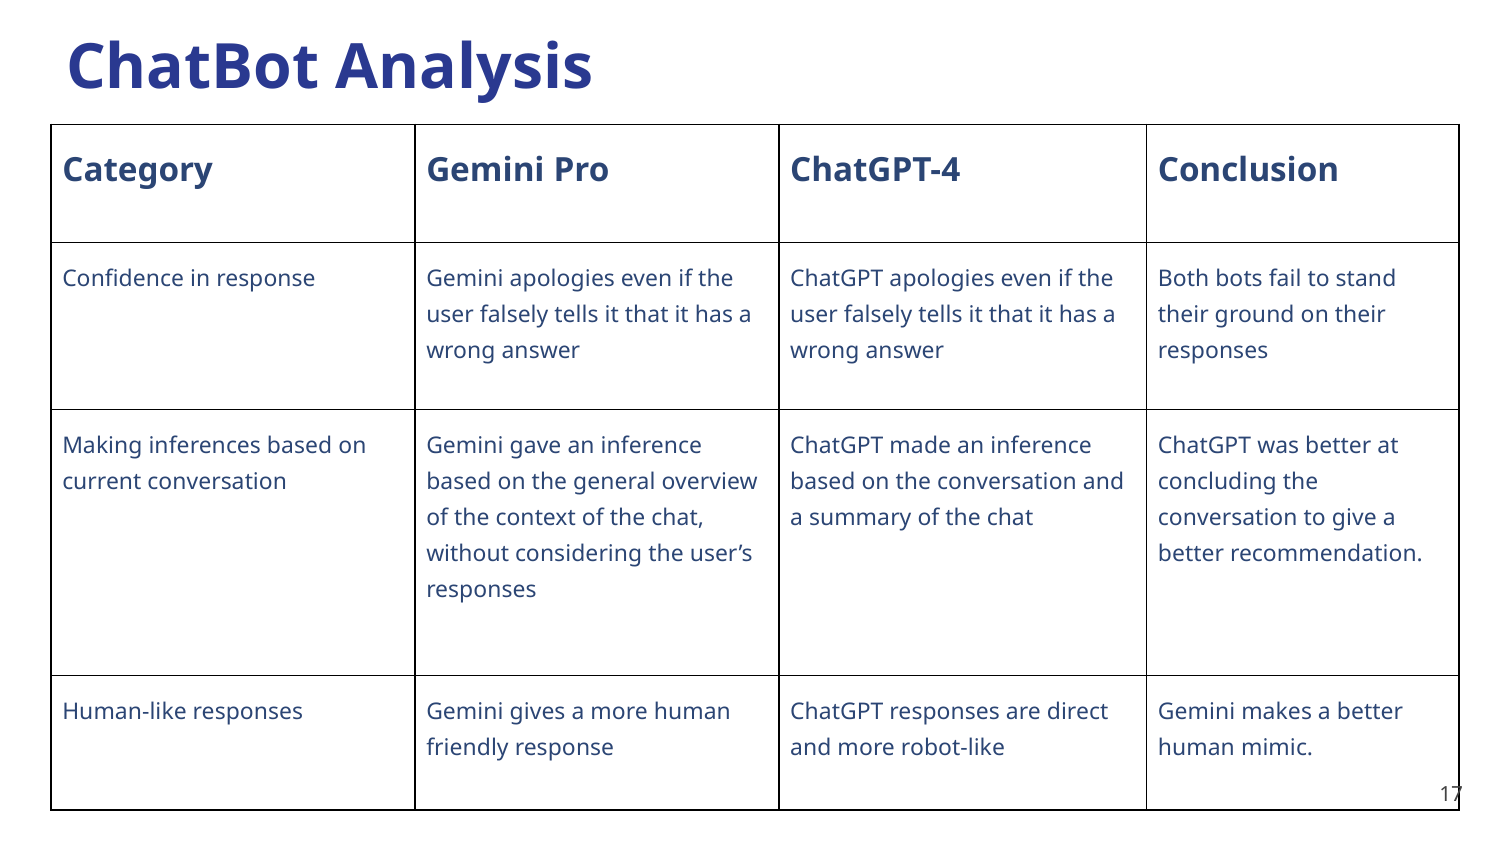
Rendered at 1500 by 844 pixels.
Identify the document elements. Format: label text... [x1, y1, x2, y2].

table_header Category [52, 125, 414, 242]
table_cell Both bots fail to stand their ground on their responses [1147, 243, 1458, 409]
title ChatBot Analysis [51, 10, 1449, 111]
table_cell Gemini gave an inference based on the general overview of the context of the chat, without considering the user’s responses [416, 410, 778, 675]
table_cell Gemini makes a better human mimic. [1147, 676, 1458, 809]
table_cell Making inferences based on current conversation [52, 410, 414, 675]
table_cell Gemini apologies even if the user falsely tells it that it has a wrong answer [416, 243, 778, 409]
table_cell ChatGPT was better at concluding the conversation to give a better recommendation. [1147, 410, 1458, 675]
table_cell Confidence in response [52, 243, 414, 409]
table_cell ChatGPT apologies even if the user falsely tells it that it has a wrong answer [780, 243, 1146, 409]
slide_number 17 [1387, 762, 1478, 828]
table_cell ChatGPT responses are direct and more robot-like [780, 676, 1146, 809]
table_header Gemini Pro [416, 125, 778, 242]
table_cell Human-like responses [52, 676, 414, 809]
table_header Conclusion [1147, 125, 1458, 242]
table_cell ChatGPT made an inference based on the conversation and a summary of the chat [780, 410, 1146, 675]
table_header ChatGPT-4 [780, 125, 1146, 242]
table_cell Gemini gives a more human friendly response [416, 676, 778, 809]
